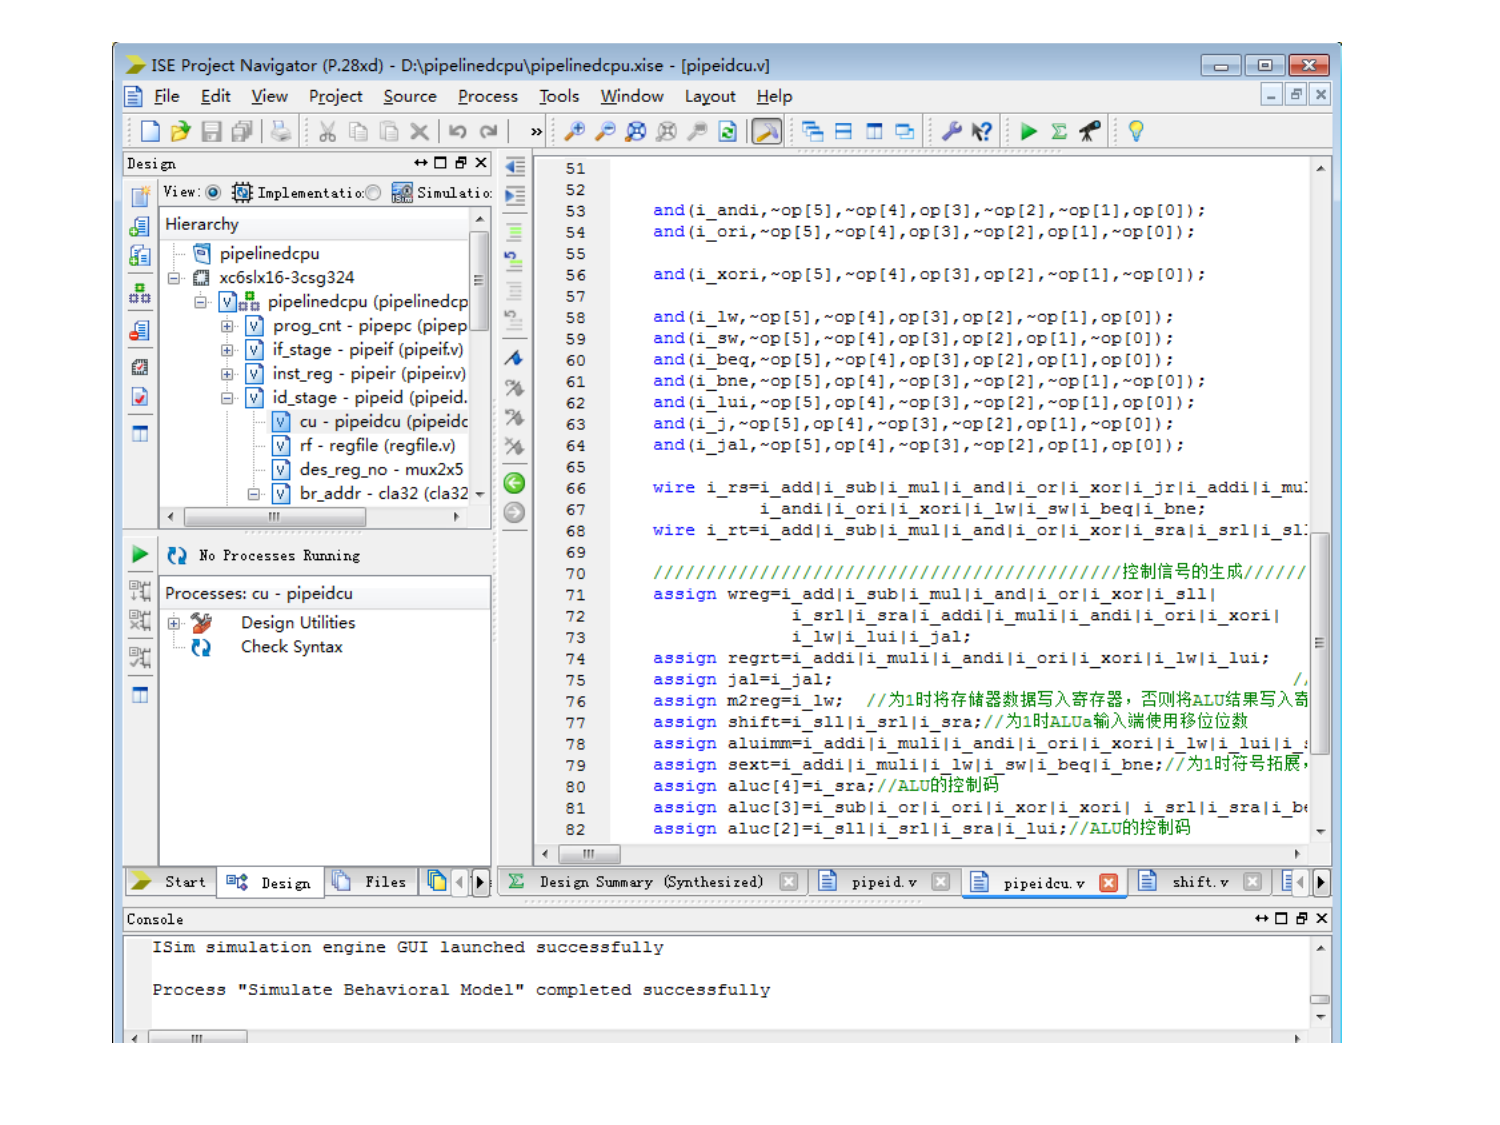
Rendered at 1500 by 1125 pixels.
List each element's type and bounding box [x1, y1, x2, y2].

picture [111, 42, 1342, 1043]
